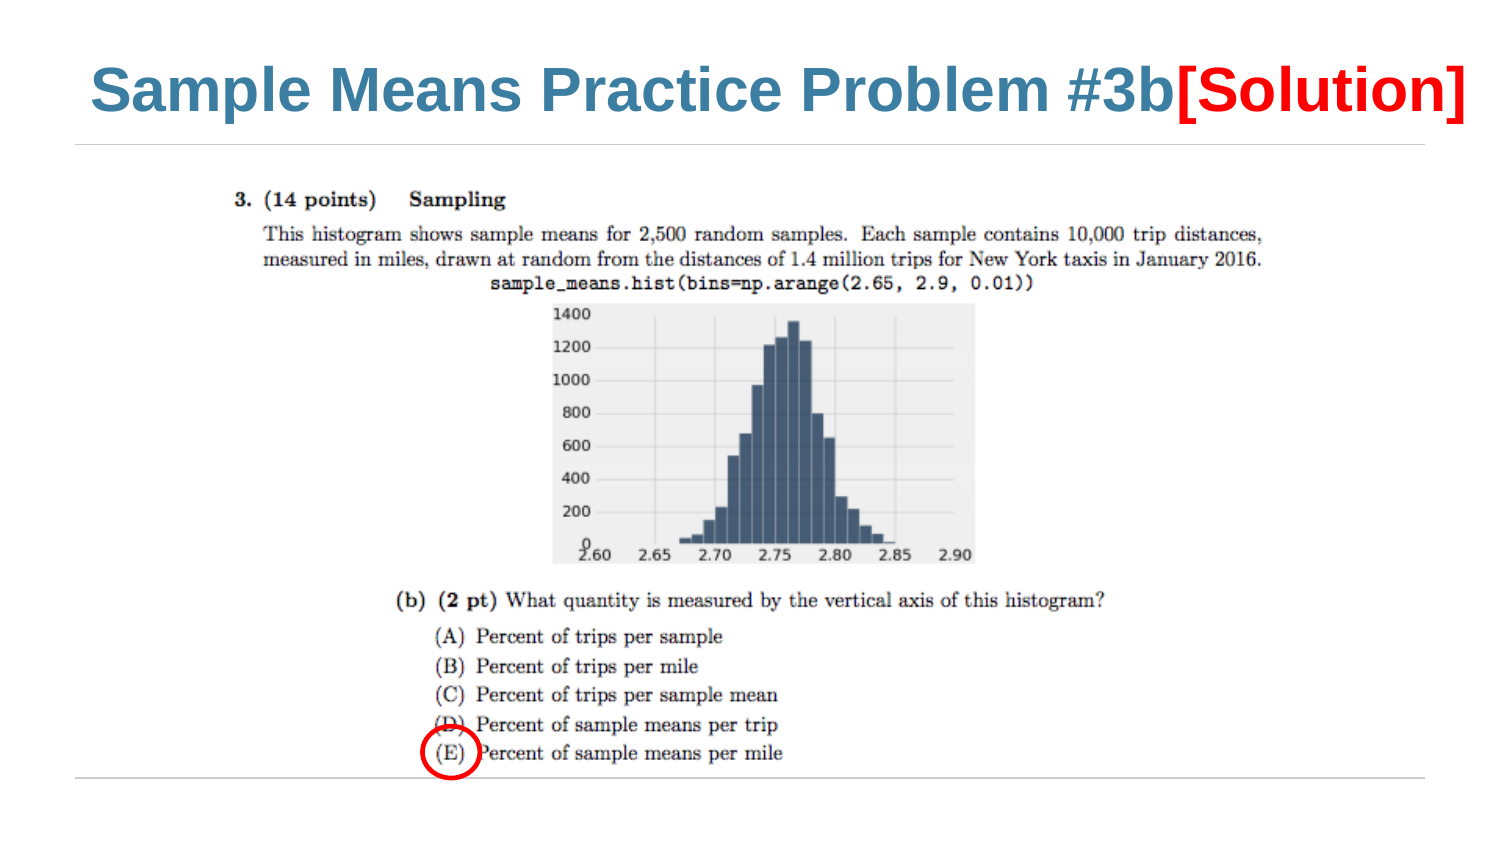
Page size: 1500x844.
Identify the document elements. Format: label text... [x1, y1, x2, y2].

picture [221, 172, 1279, 575]
picture [390, 582, 1110, 771]
title Sample Means Practice Problem #3b[Solution] [75, 33, 1486, 145]
